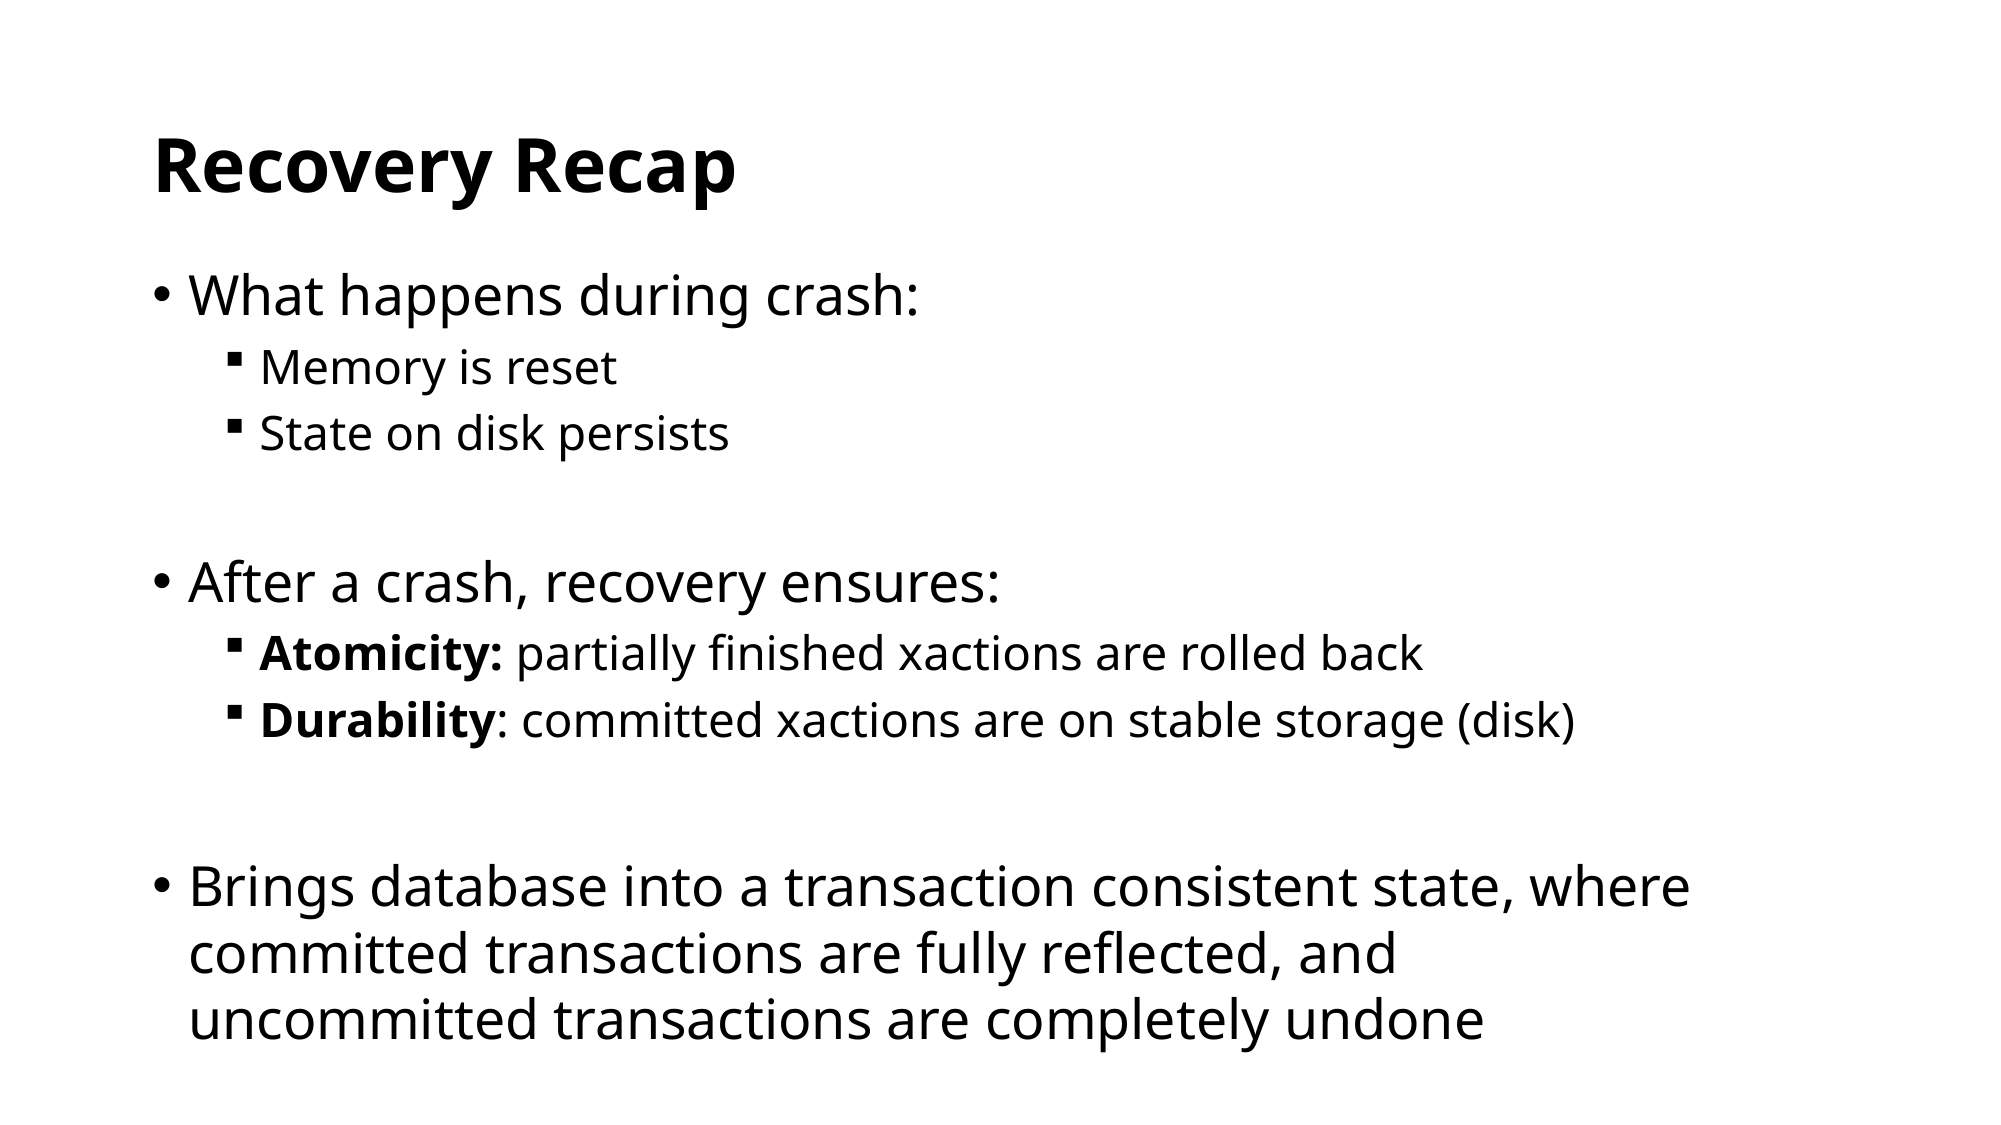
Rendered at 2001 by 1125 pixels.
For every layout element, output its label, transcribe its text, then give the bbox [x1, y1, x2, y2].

list What happens during crash: Memory is reset State on disk persists After a crash, recovery ensures: Atomicity: partially finished xactions are rolled back Durability: committed xactions are on stable storage (disk) Brings database into a transaction consistent state, where committed transactions are fully reflected, and uncommitted transactions are completely undone [137, 252, 1772, 1066]
title Recovery Recap [137, 59, 1863, 278]
